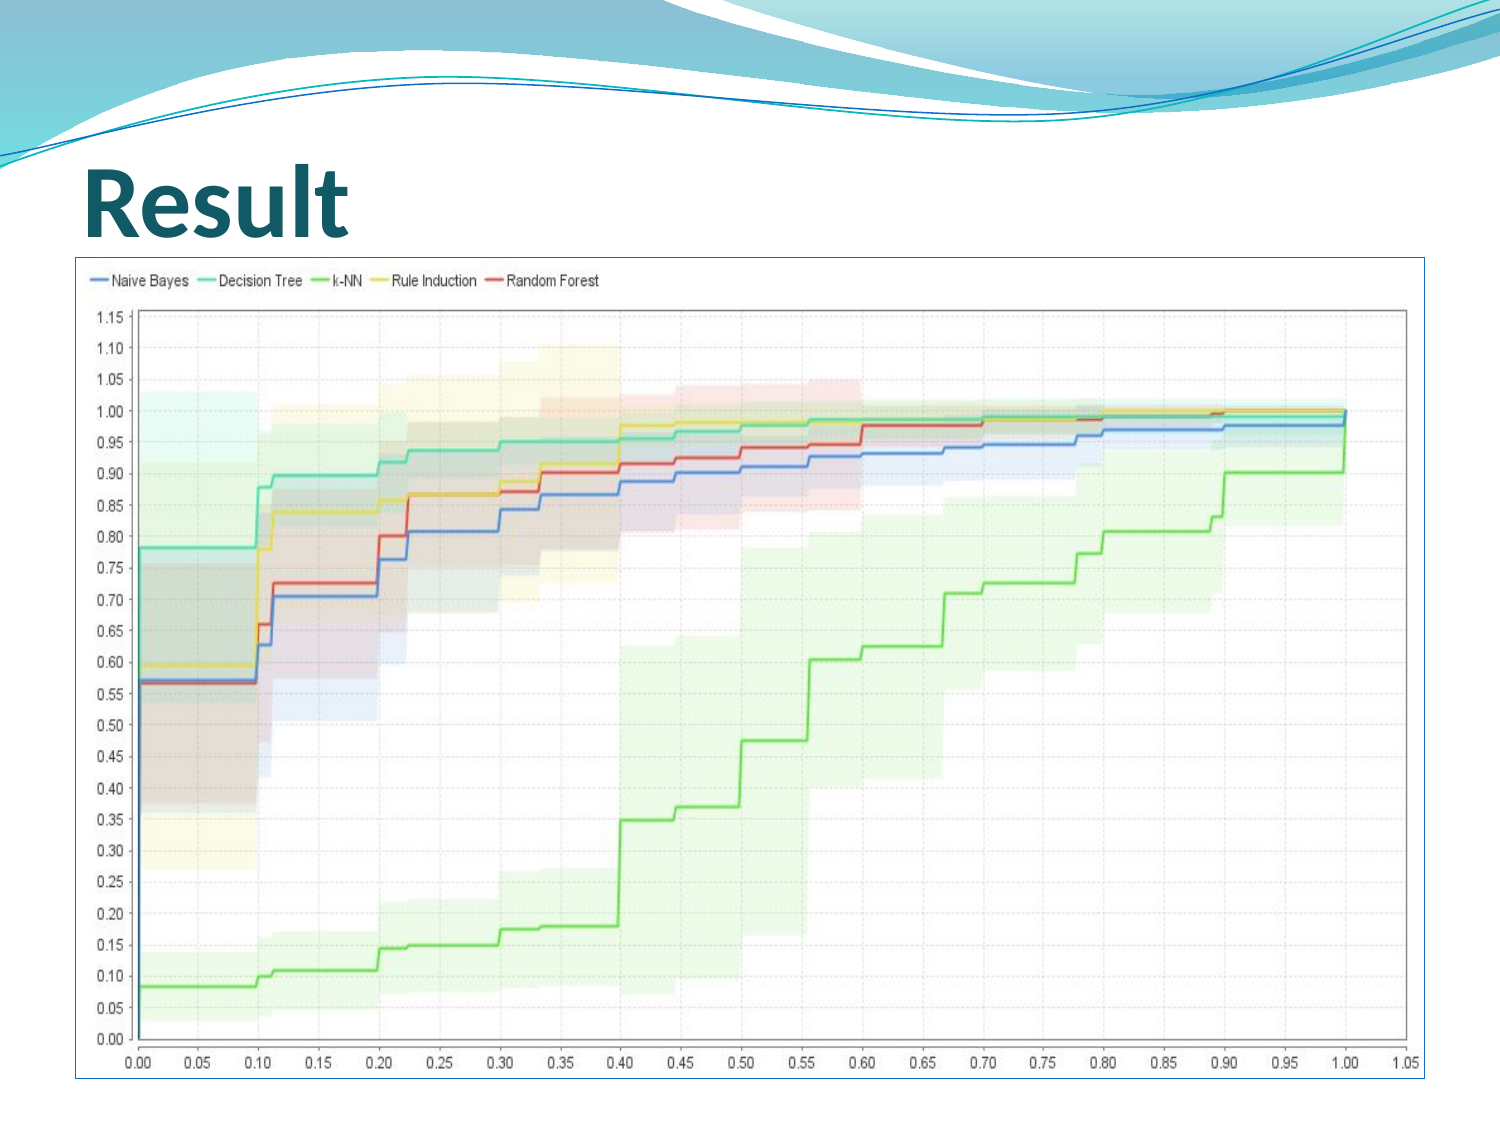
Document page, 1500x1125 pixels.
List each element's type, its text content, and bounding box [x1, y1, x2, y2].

title Result [82, 70, 1432, 258]
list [74, 257, 1426, 1079]
